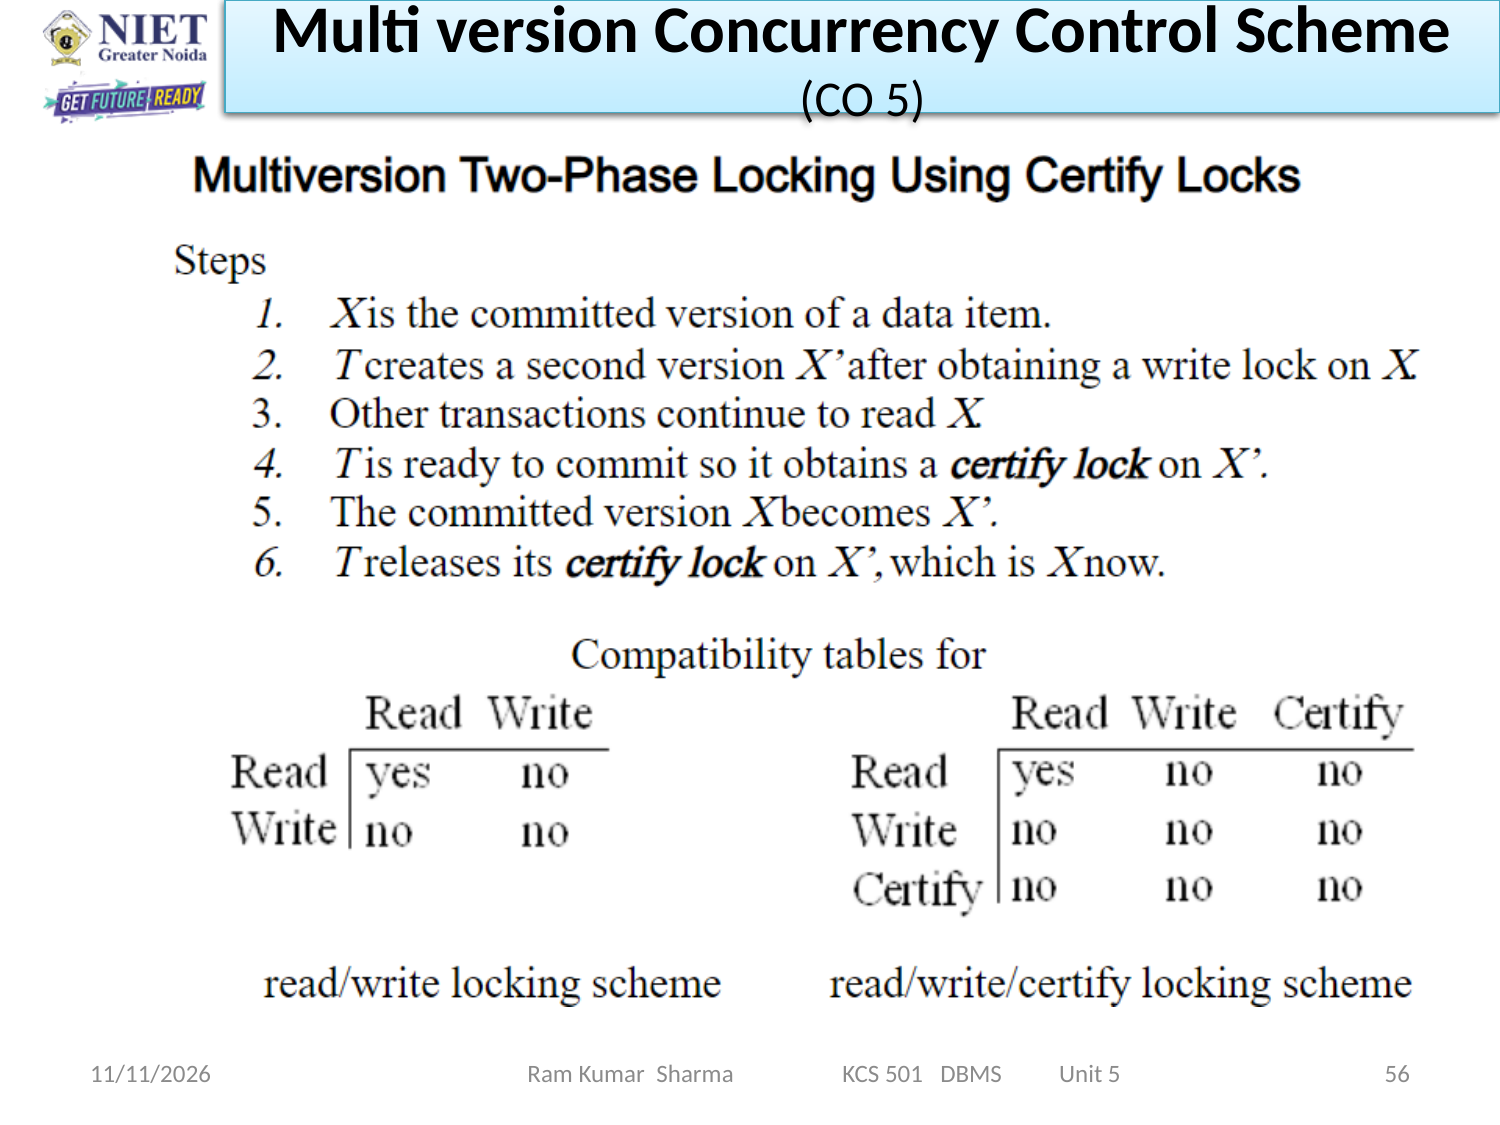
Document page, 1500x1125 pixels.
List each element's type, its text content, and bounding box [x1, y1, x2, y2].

slide_number 56 [1074, 1042, 1425, 1103]
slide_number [75, 1042, 412, 1103]
picture [161, 140, 1447, 1007]
footer Ram Kumar Sharma KCS 501 DBMS Unit 5 [412, 1042, 1074, 1103]
text_box Multi version Concurrency Control Scheme (CO 5) [224, 0, 1500, 113]
picture [5, 0, 244, 134]
